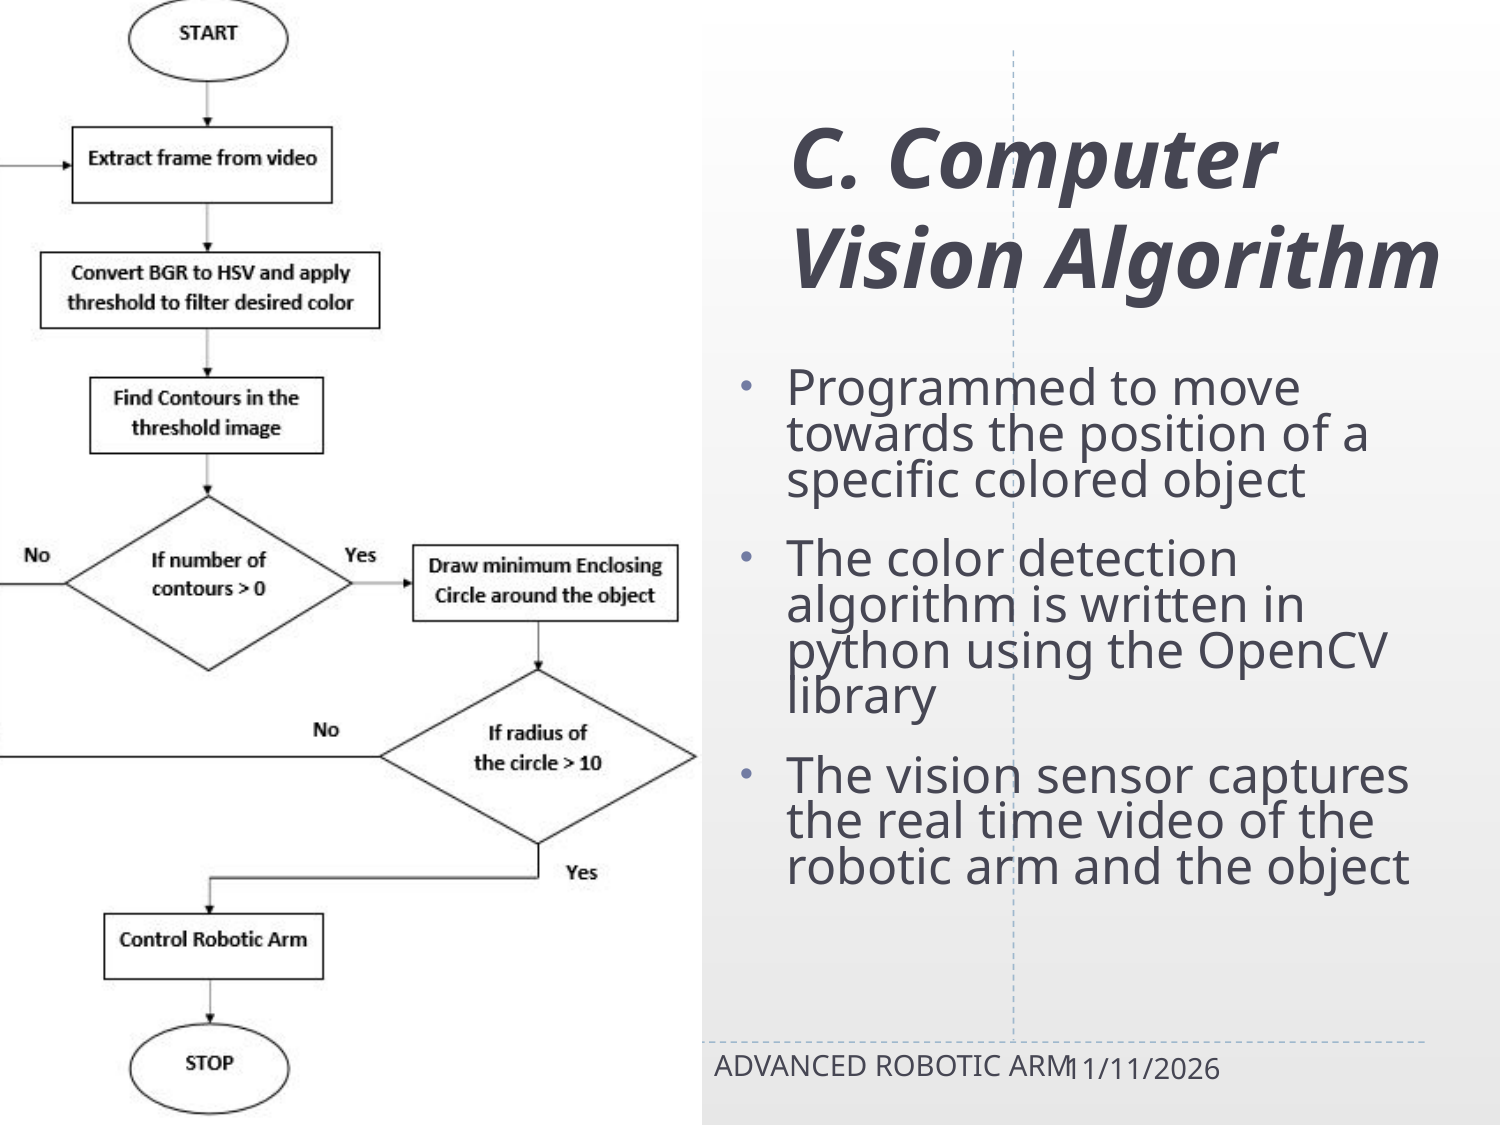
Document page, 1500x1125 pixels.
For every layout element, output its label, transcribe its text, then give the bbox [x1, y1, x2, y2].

list Programmed to move towards the position of a specific colored object The color detection algorithm is written in python using the OpenCV library The vision sensor captures the real time video of the robotic arm and the object [725, 362, 1463, 1025]
footer ADVANCED ROBOTIC ARM [706, 1040, 1088, 1100]
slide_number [1050, 1042, 1426, 1103]
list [0, 0, 702, 1125]
title C. Computer Vision Algorithm [774, 24, 1463, 362]
